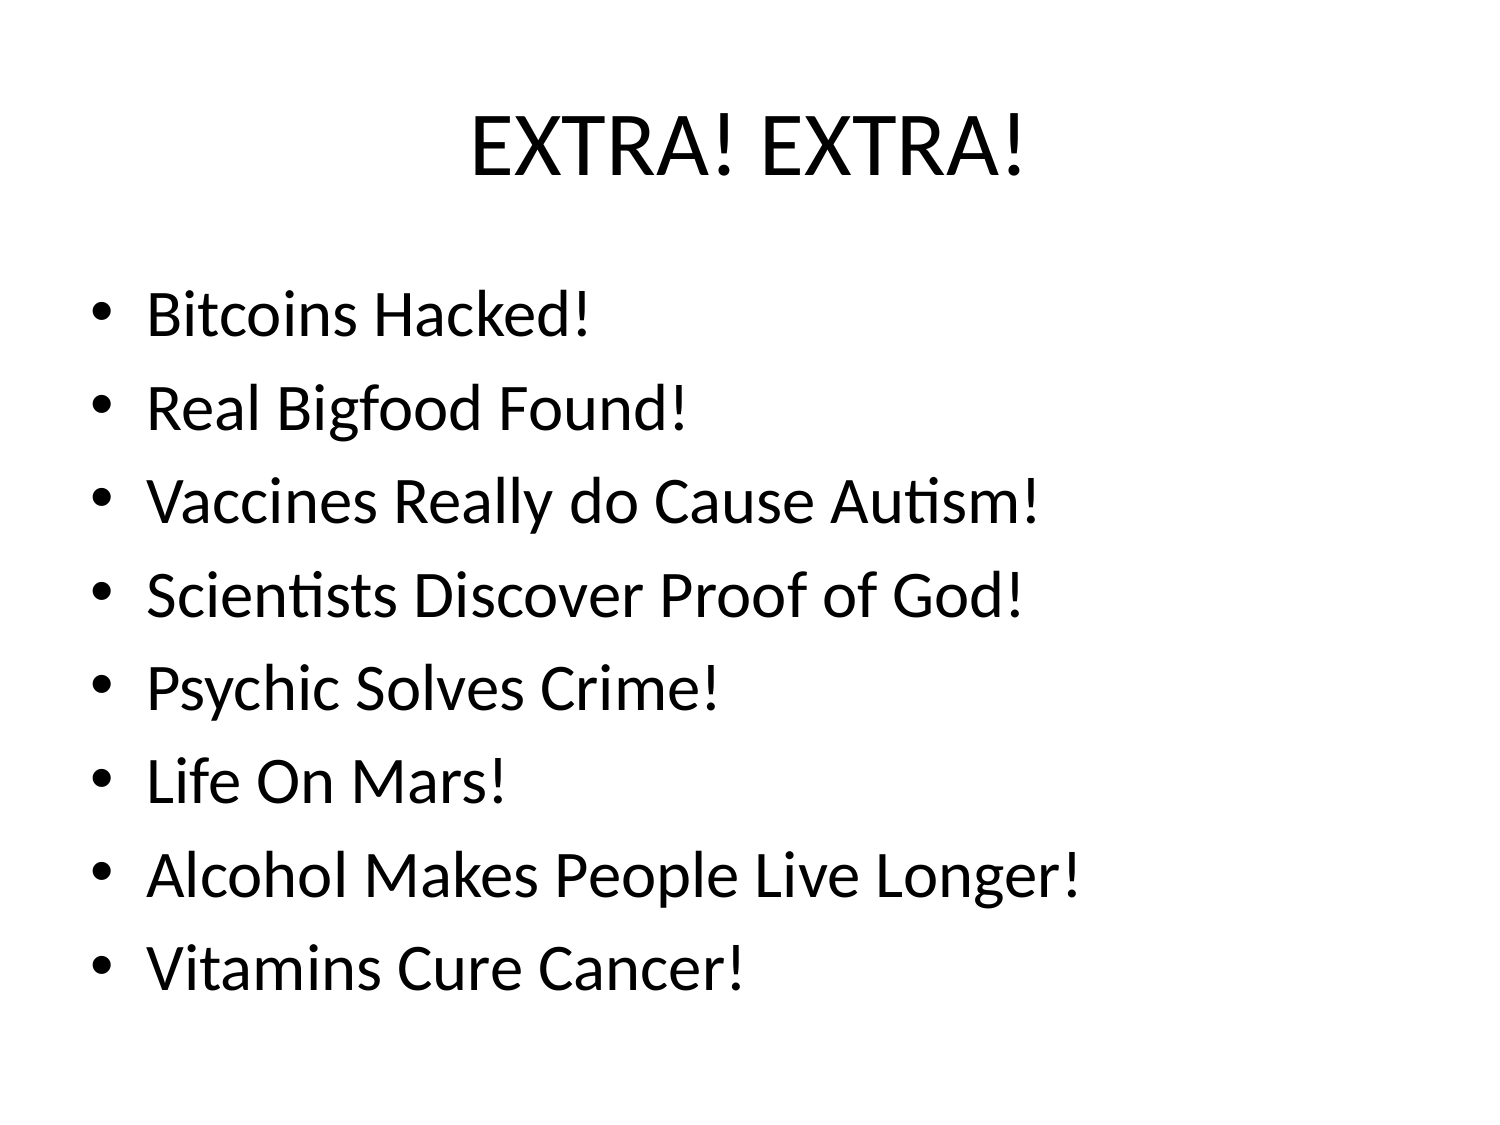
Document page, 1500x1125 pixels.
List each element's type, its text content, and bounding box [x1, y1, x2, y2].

title EXTRA! EXTRA! [75, 45, 1425, 233]
list Bitcoins Hacked! Real Bigfood Found! Vaccines Really do Cause Autism! Scientists Discover Proof of God! Psychic Solves Crime! Life On Mars! Alcohol Makes People Live Longer! Vitamins Cure Cancer! [75, 262, 1425, 1063]
